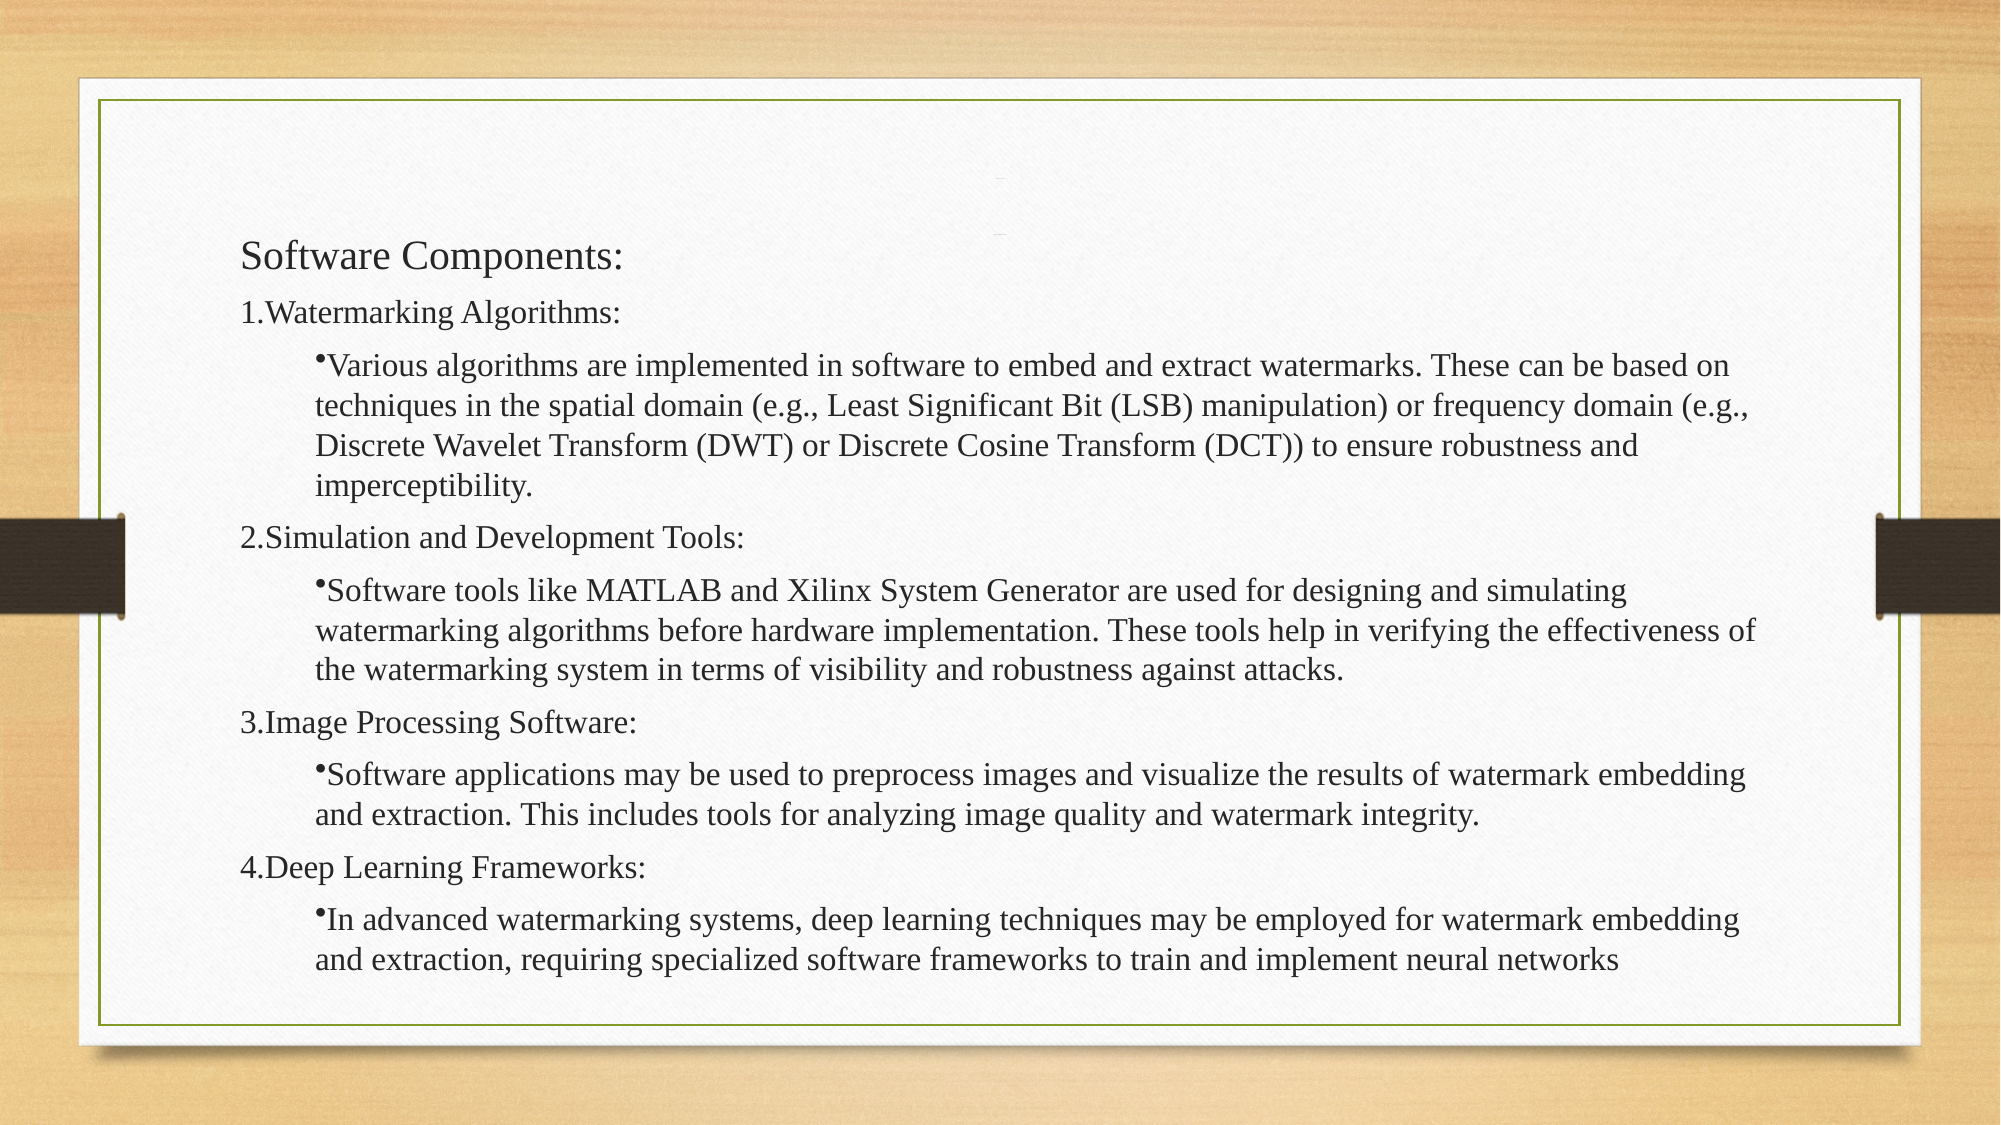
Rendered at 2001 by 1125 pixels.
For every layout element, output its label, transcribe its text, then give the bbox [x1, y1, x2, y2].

list Software Components: Watermarking Algorithms: Various algorithms are implemented in software to embed and extract watermarks. These can be based on techniques in the spatial domain (e.g., Least Significant Bit (LSB) manipulation) or frequency domain (e.g., Discrete Wavelet Transform (DWT) or Discrete Cosine Transform (DCT)) to ensure robustness and imperceptibility. Simulation and Development Tools: Software tools like MATLAB and Xilinx System Generator are used for designing and simulating watermarking algorithms before hardware implementation. These tools help in verifying the effectiveness of the watermarking system in terms of visibility and robustness against attacks. Image Processing Software: Software applications may be used to preprocess images and visualize the results of watermark embedding and extraction. This includes tools for analyzing image quality and watermark integrity. Deep Learning Frameworks: In advanced watermarking systems, deep learning techniques may be employed for watermark embedding and extraction, requiring specialized software frameworks to train and implement neural networks [240, 208, 1760, 1055]
picture [0, 0, 2001, 1125]
title HARDWARE AND SOFTWARE INVOLVED Hardware & Software Involved [150, 85, 1850, 274]
